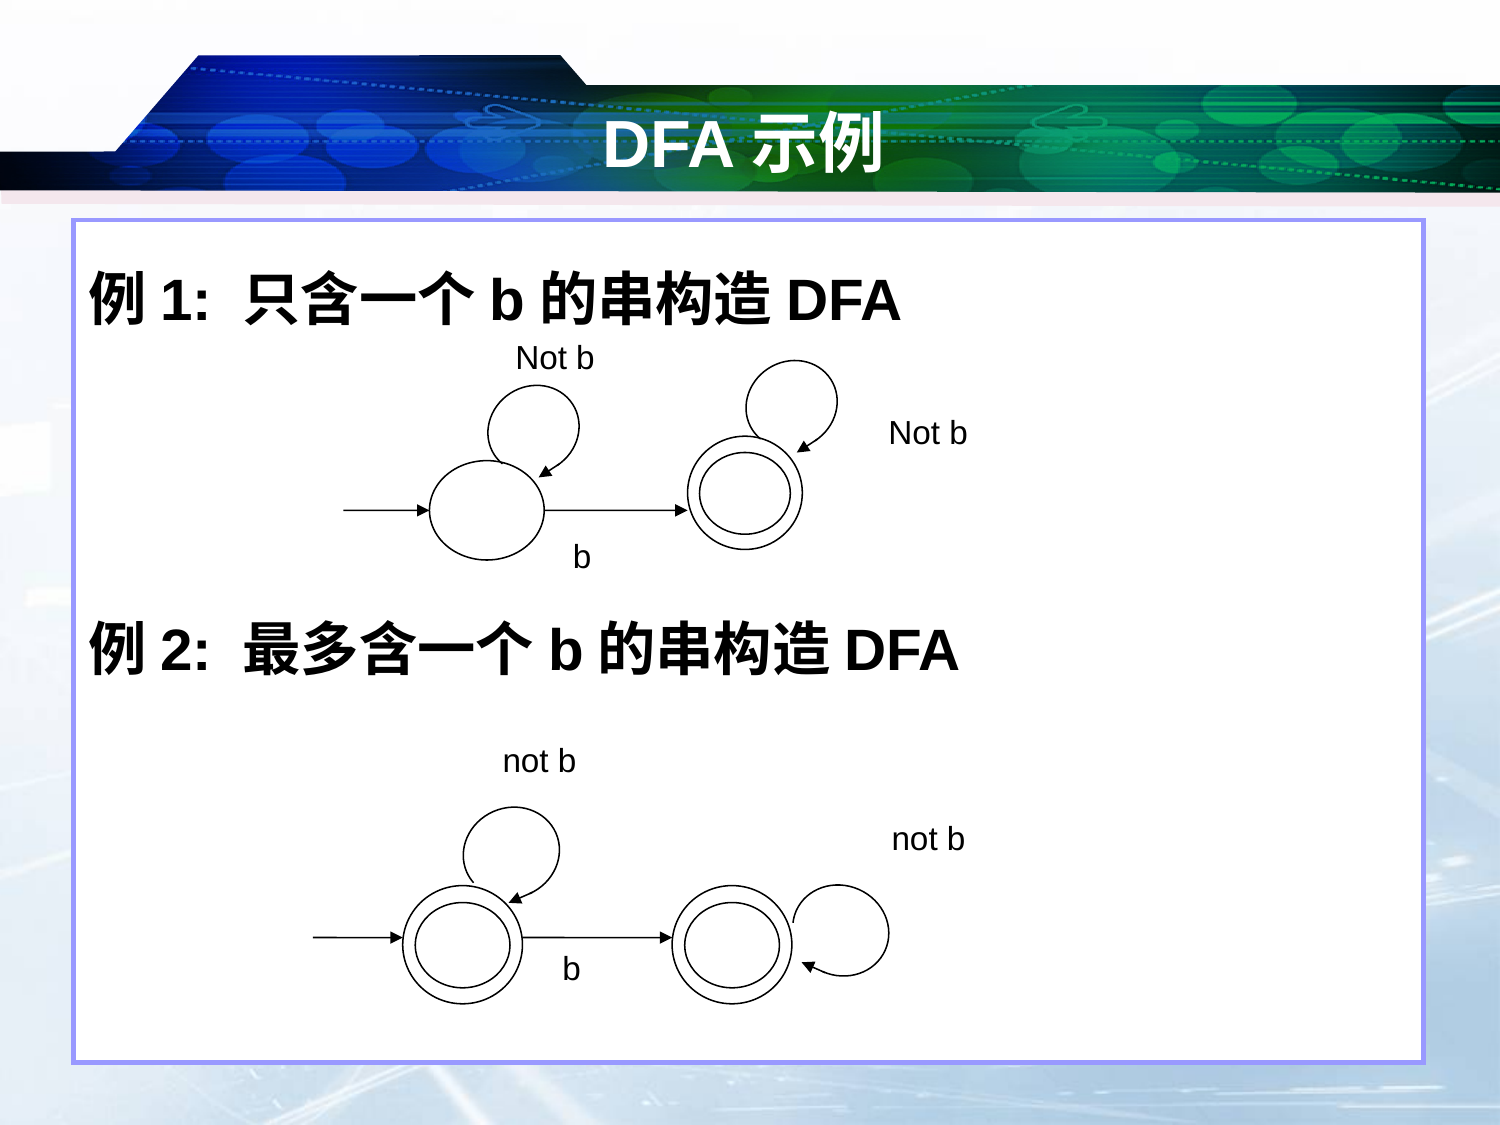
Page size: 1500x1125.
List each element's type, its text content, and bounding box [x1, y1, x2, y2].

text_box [312, 739, 982, 1025]
list 例1: 只含一个b的串构造DFA 例2: 最多含一个b的串构造DFA [73, 219, 1424, 1063]
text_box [343, 336, 975, 610]
picture [0, 0, 1500, 1125]
title DFA示例 [99, 94, 1388, 188]
